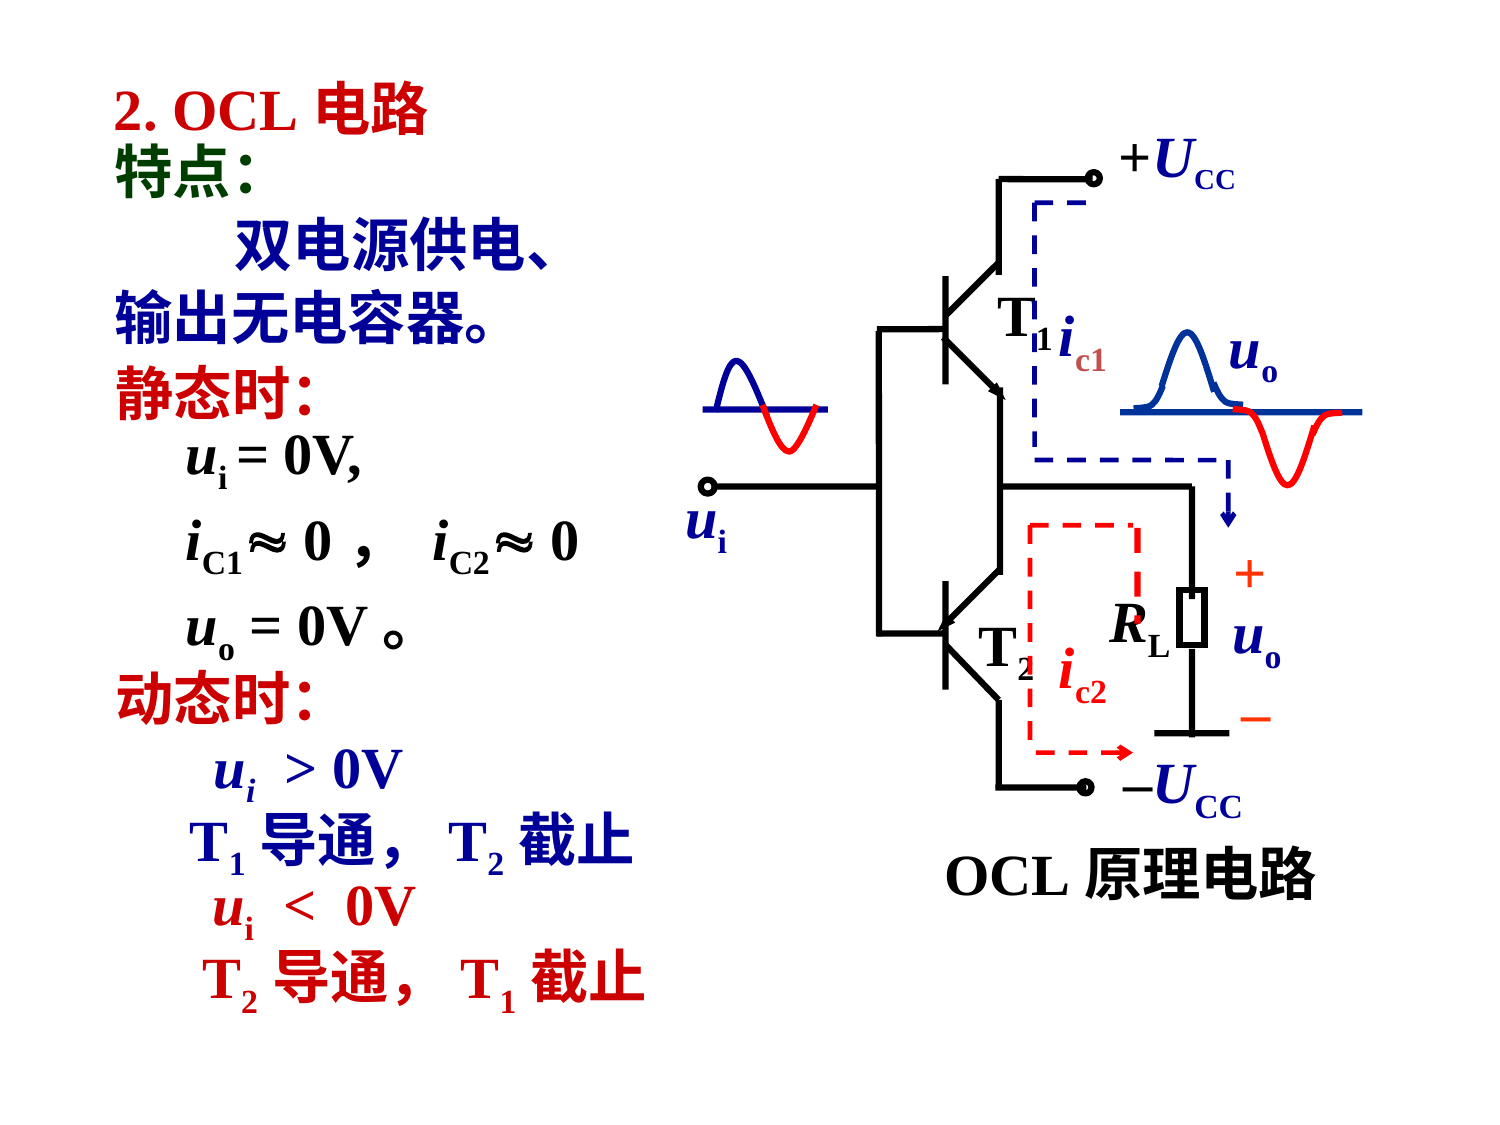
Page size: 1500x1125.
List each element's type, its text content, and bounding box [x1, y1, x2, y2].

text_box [612, 114, 1338, 828]
text_box ui > 0V [198, 722, 463, 795]
text_box ui = 0V, iC1 0， iC2 0 uo = 0V。 [170, 408, 595, 675]
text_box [1029, 524, 1138, 753]
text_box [702, 364, 829, 424]
text_box 静态时： [100, 359, 364, 435]
text_box OCL原理电路 [929, 835, 1333, 915]
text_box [1034, 202, 1229, 528]
text_box 动态时： [100, 654, 364, 740]
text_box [1119, 338, 1363, 413]
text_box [1235, 411, 1345, 482]
text_box T1导通，T2截止 [68, 795, 757, 890]
text_box ui < 0V [197, 890, 538, 932]
text_box T2导通，T1截止 [187, 932, 838, 1028]
text_box 特点： 双电源供电、 输出无电容器。 [99, 128, 600, 359]
text_box 2. OCL电路 [99, 65, 444, 128]
